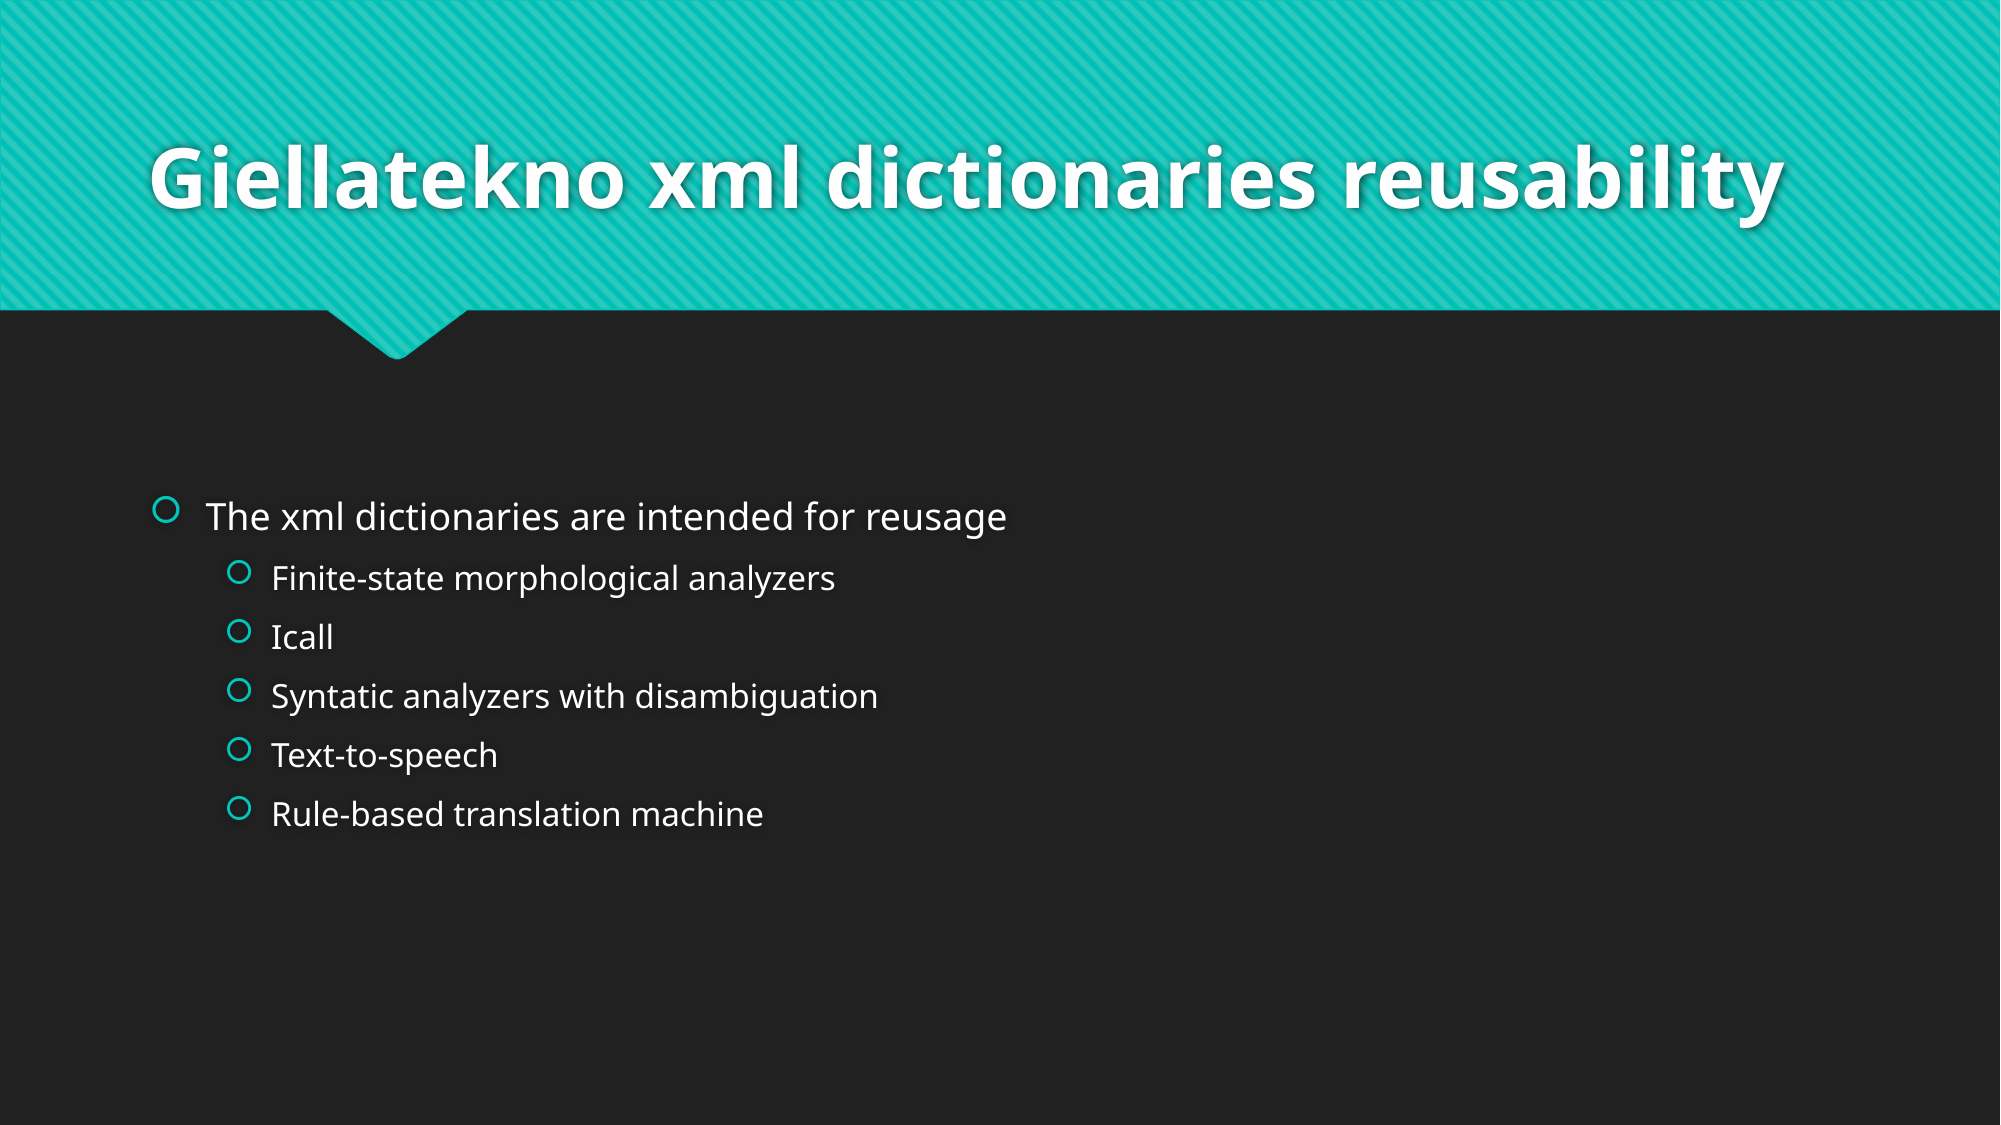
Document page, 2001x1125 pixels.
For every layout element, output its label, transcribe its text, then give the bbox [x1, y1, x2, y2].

title Giellatekno xml dictionaries reusability [132, 73, 1868, 233]
list The xml dictionaries are intended for reusage Finite-state morphological analyzers Icall Syntatic analyzers with disambiguation Text-to-speech Rule-based translation machine [134, 364, 1866, 962]
